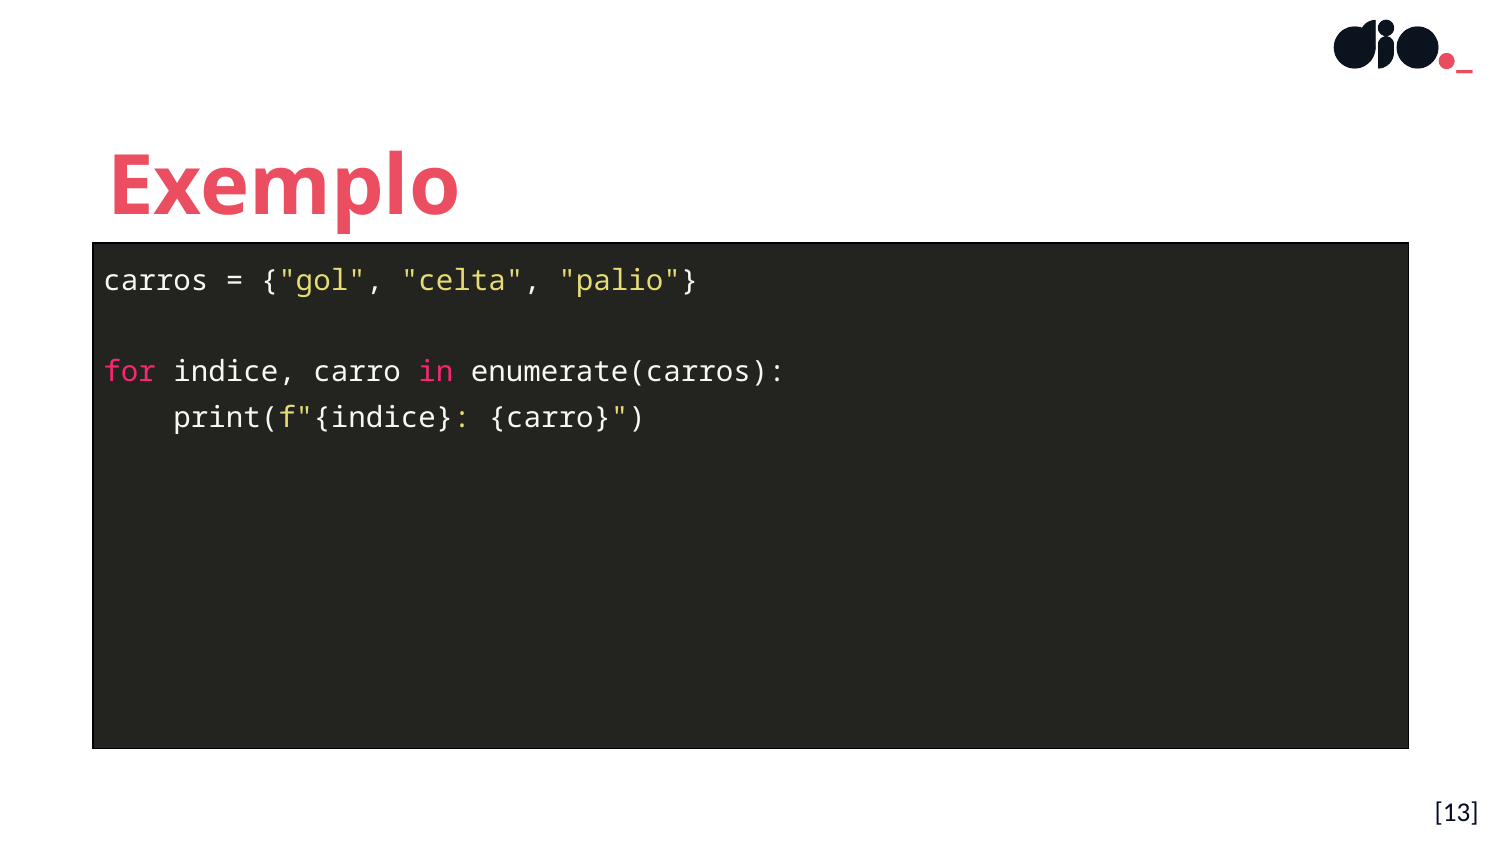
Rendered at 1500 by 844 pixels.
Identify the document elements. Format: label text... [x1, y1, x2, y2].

table_header carros = {"gol", "celta", "palio"} for indice, carro in enumerate(carros): print(f"{indice}: {carro}") [94, 244, 1408, 748]
text_box Exemplo [92, 104, 1408, 242]
picture [1333, 19, 1473, 74]
slide_number [13] [1403, 779, 1494, 844]
